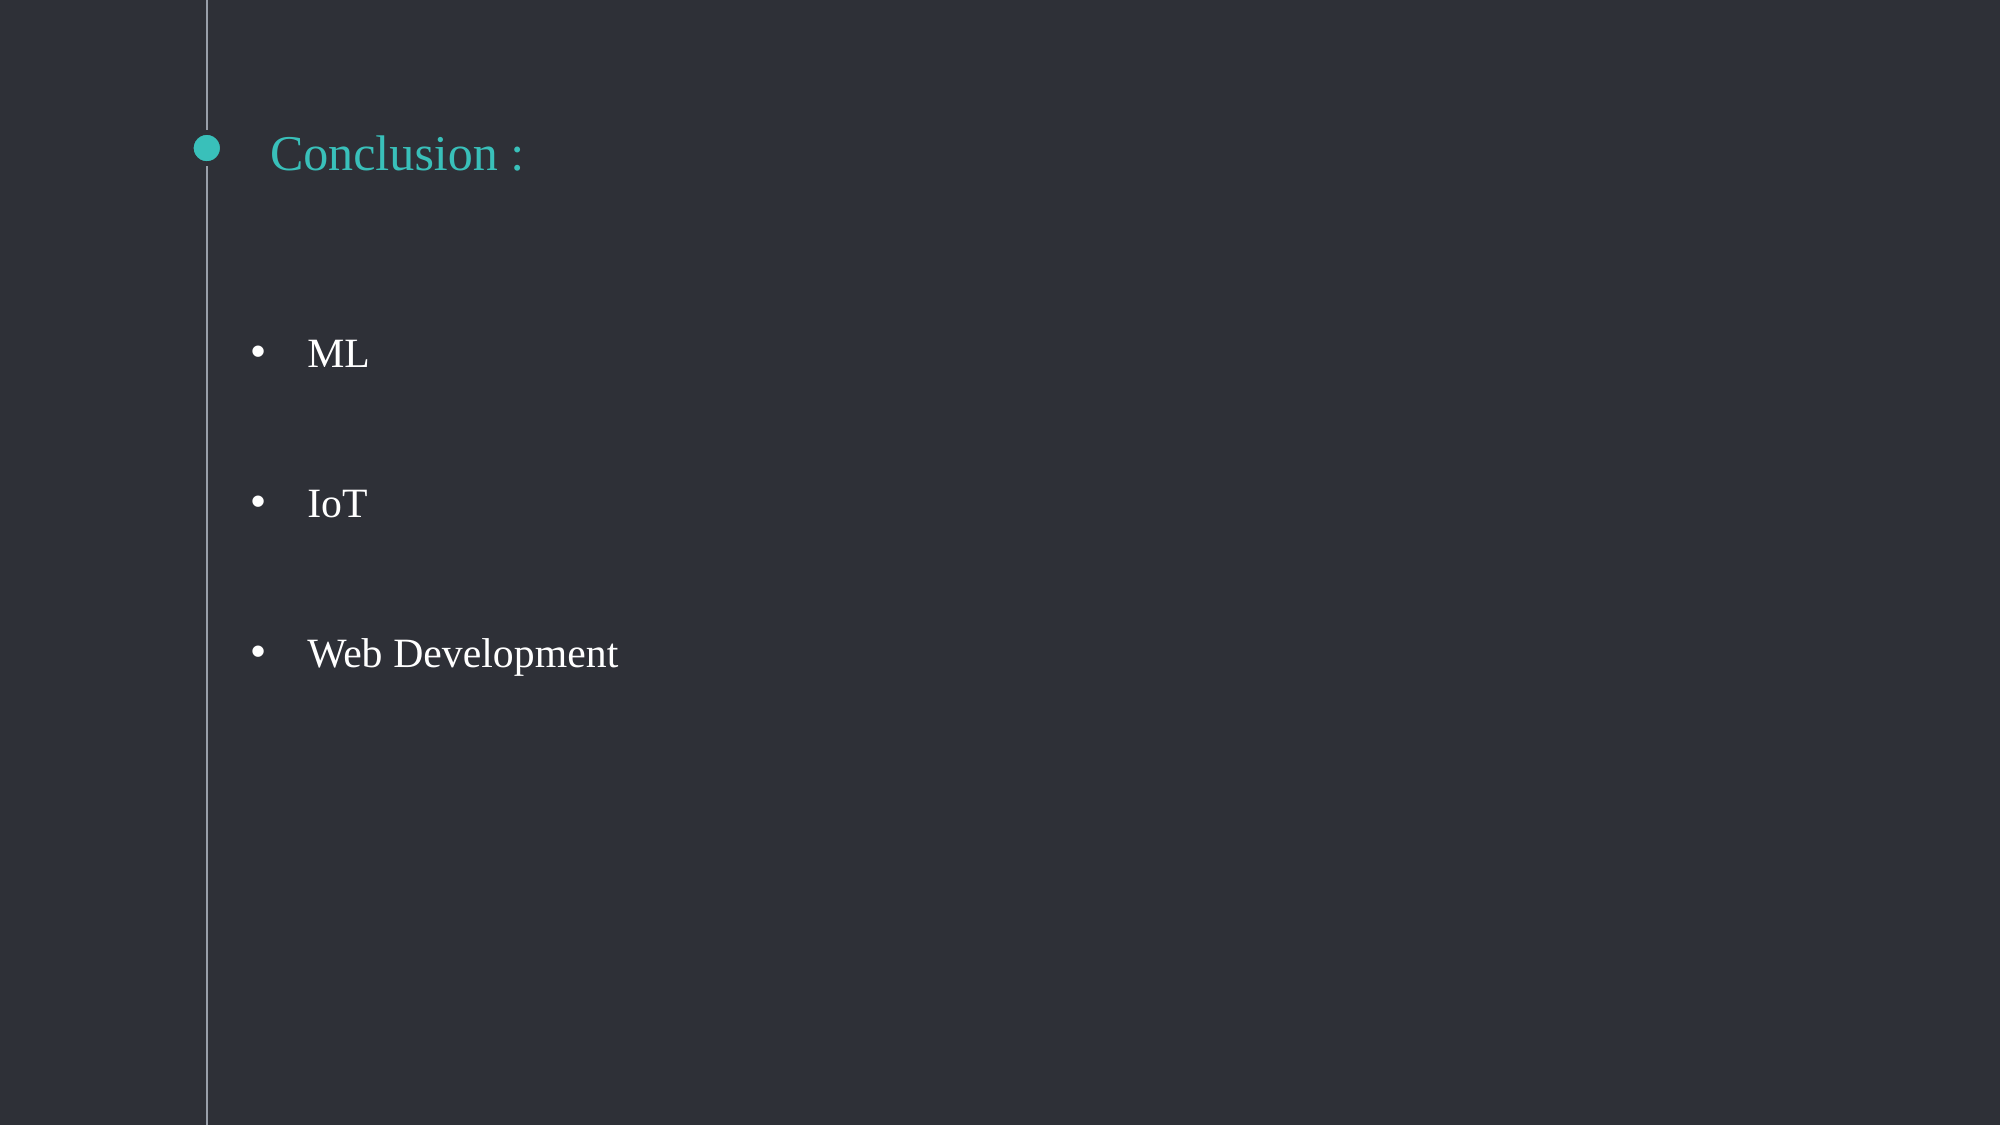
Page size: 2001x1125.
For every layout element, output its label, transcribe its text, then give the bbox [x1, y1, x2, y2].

text_box ML IoT Web Development [236, 218, 1932, 684]
title Conclusion : [254, 120, 1755, 196]
